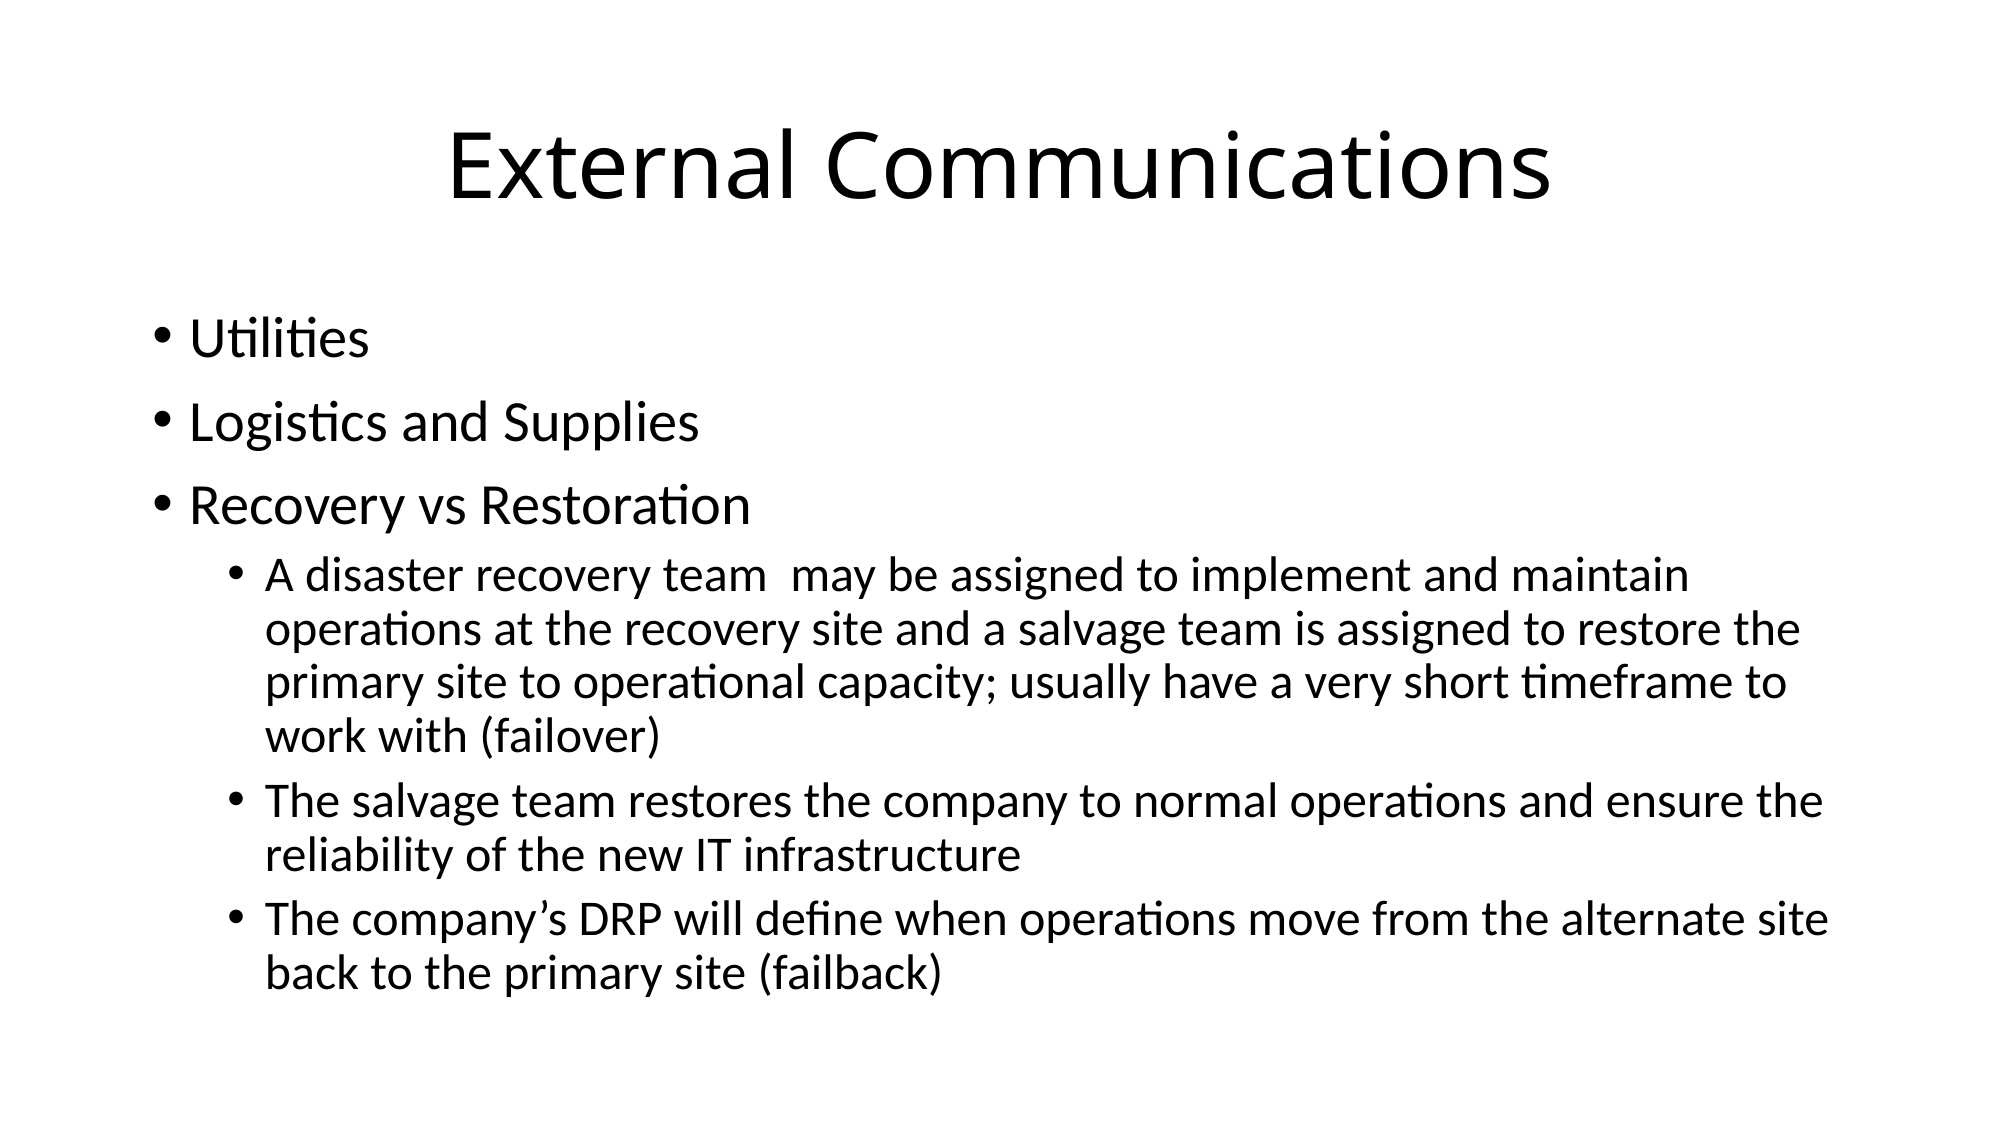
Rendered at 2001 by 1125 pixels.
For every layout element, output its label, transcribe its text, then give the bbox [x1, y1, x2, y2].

title External Communications [137, 59, 1863, 278]
list Utilities Logistics and Supplies Recovery vs Restoration A disaster recovery team may be assigned to implement and maintain operations at the recovery site and a salvage team is assigned to restore the primary site to operational capacity; usually have a very short timeframe to work with (failover) The salvage team restores the company to normal operations and ensure the reliability of the new IT infrastructure The company’s DRP will define when operations move from the alternate site back to the primary site (failback) [137, 299, 1863, 1014]
